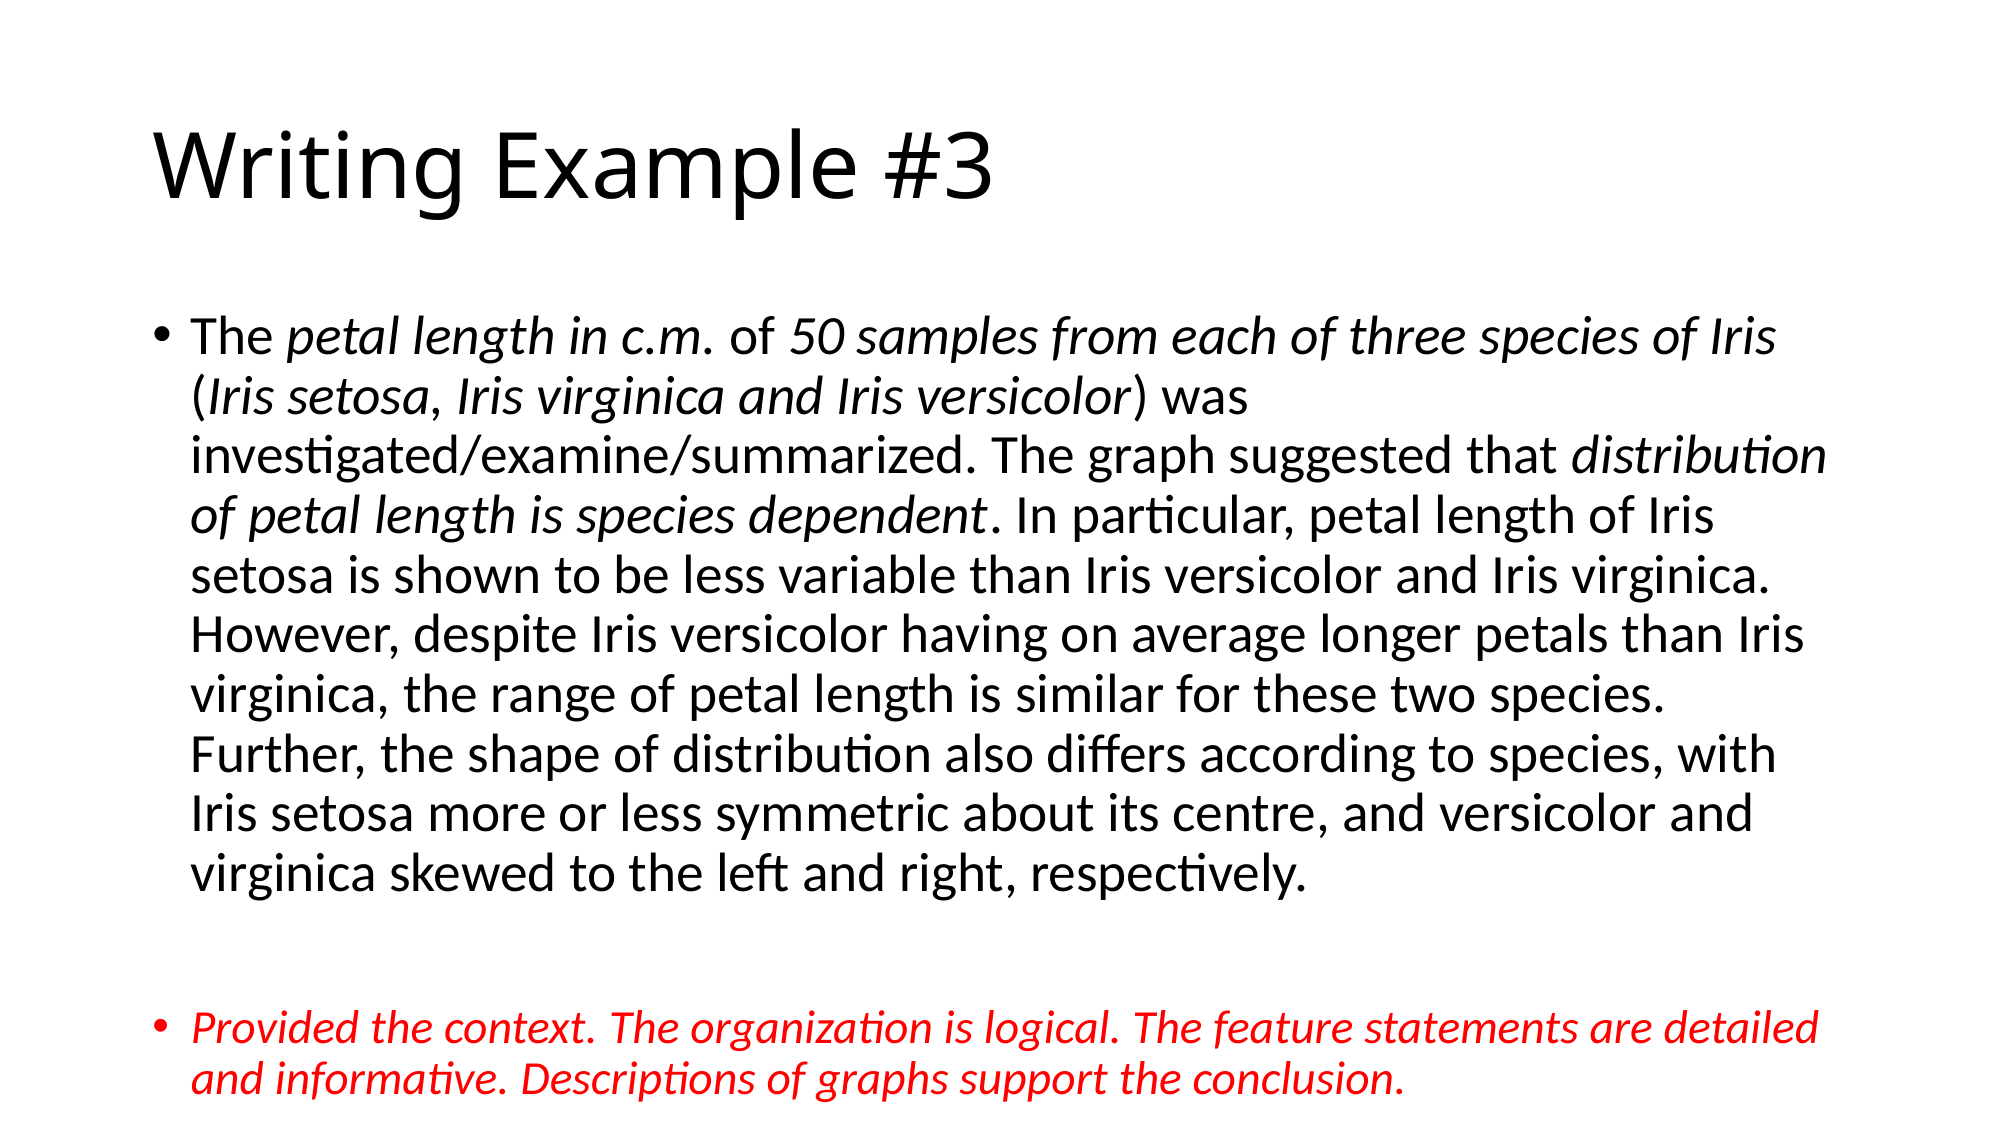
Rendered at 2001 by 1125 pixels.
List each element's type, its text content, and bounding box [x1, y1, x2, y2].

title Writing Example #3 [137, 59, 1863, 278]
list The petal length in c.m. of 50 samples from each of three species of Iris (Iris setosa, Iris virginica and Iris versicolor) was investigated/examine/summarized. The graph suggested that distribution of petal length is species dependent. In particular, petal length of Iris setosa is shown to be less variable than Iris versicolor and Iris virginica. However, despite Iris versicolor having on average longer petals than Iris virginica, the range of petal length is similar for these two species. Further, the shape of distribution also differs according to species, with Iris setosa more or less symmetric about its centre, and versicolor and virginica skewed to the left and right, respectively. Provided the context. The organization is logical. The feature statements are detailed and informative. Descriptions of graphs support the conclusion. [137, 299, 1863, 1125]
